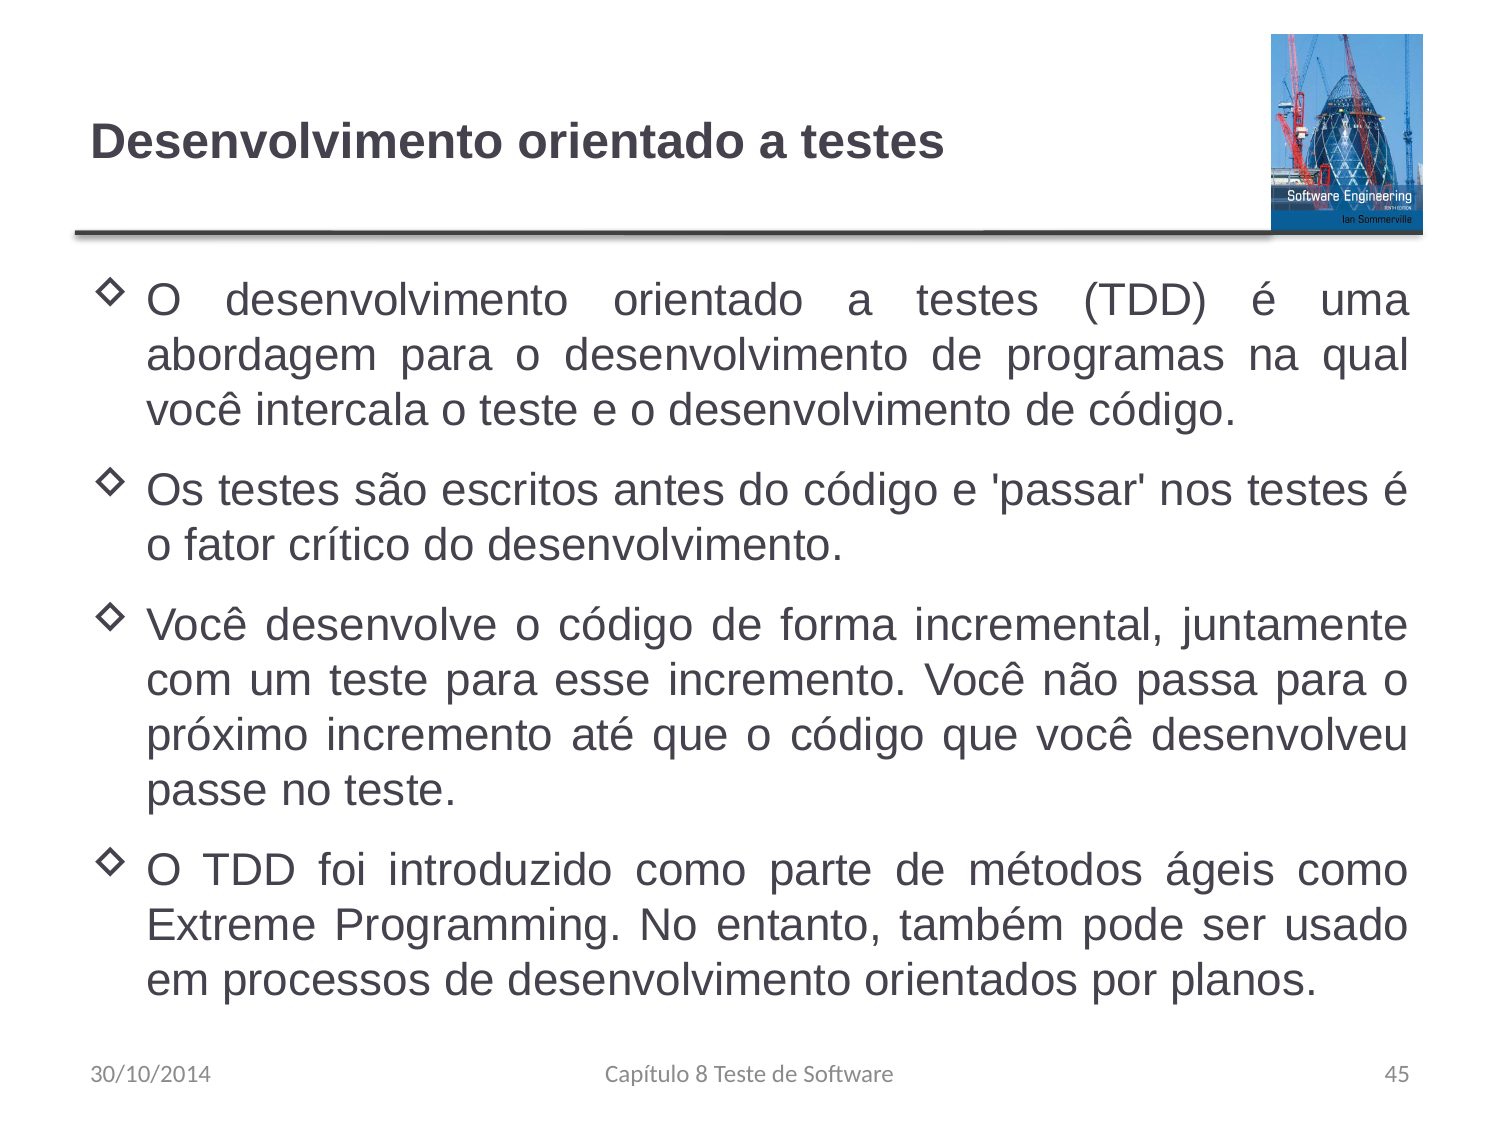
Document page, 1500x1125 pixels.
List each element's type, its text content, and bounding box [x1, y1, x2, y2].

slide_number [75, 1042, 425, 1103]
picture [1271, 34, 1423, 230]
slide_number 45 [1074, 1042, 1425, 1103]
list O desenvolvimento orientado a testes (TDD) é uma abordagem para o desenvolvimento de programas na qual você intercala o teste e o desenvolvimento de código. Os testes são escritos antes do código e 'passar' nos testes é o fator crítico do desenvolvimento. Você desenvolve o código de forma incremental, juntamente com um teste para esse incremento. Você não passa para o próximo incremento até que o código que você desenvolveu passe no teste. O TDD foi introduzido como parte de métodos ágeis como Extreme Programming. No entanto, também pode ser usado em processos de desenvolvimento orientados por planos. [75, 262, 1425, 1005]
title Desenvolvimento orientado a testes [74, 44, 1272, 233]
footer Capítulo 8 Teste de Software [512, 1042, 988, 1103]
